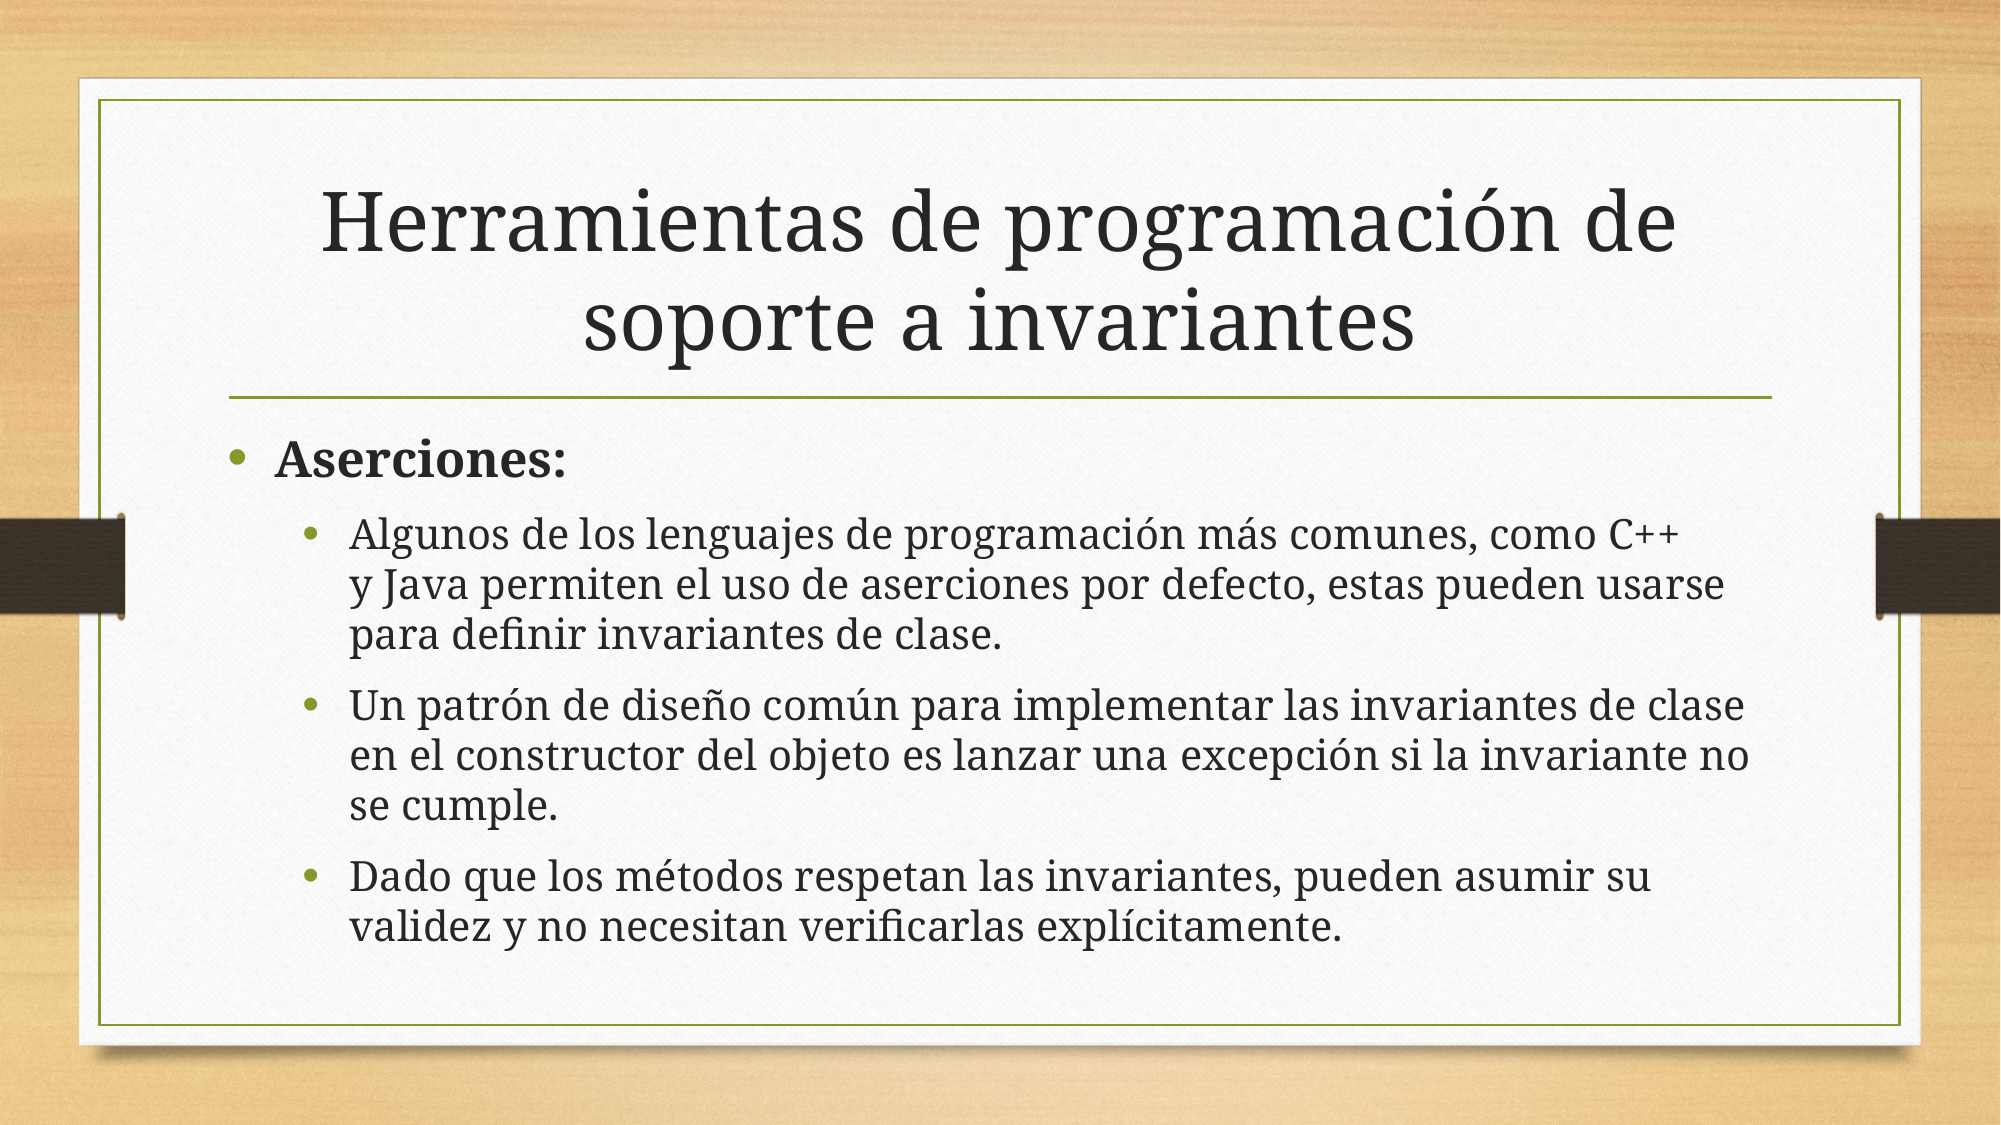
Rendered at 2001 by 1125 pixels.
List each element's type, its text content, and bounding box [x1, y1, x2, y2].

title Herramientas de programación de soporte a invariantes [212, 161, 1788, 375]
list Aserciones: Algunos de los lenguajes de programación más comunes, como C++ y Java permiten el uso de aserciones por defecto, estas pueden usarse para definir invariantes de clase. Un patrón de diseño común para implementar las invariantes de clase en el constructor del objeto es lanzar una excepción si la invariante no se cumple. Dado que los métodos respetan las invariantes, pueden asumir su validez y no necesitan verificarlas explícitamente. [212, 419, 1788, 964]
picture [0, 0, 2001, 1125]
